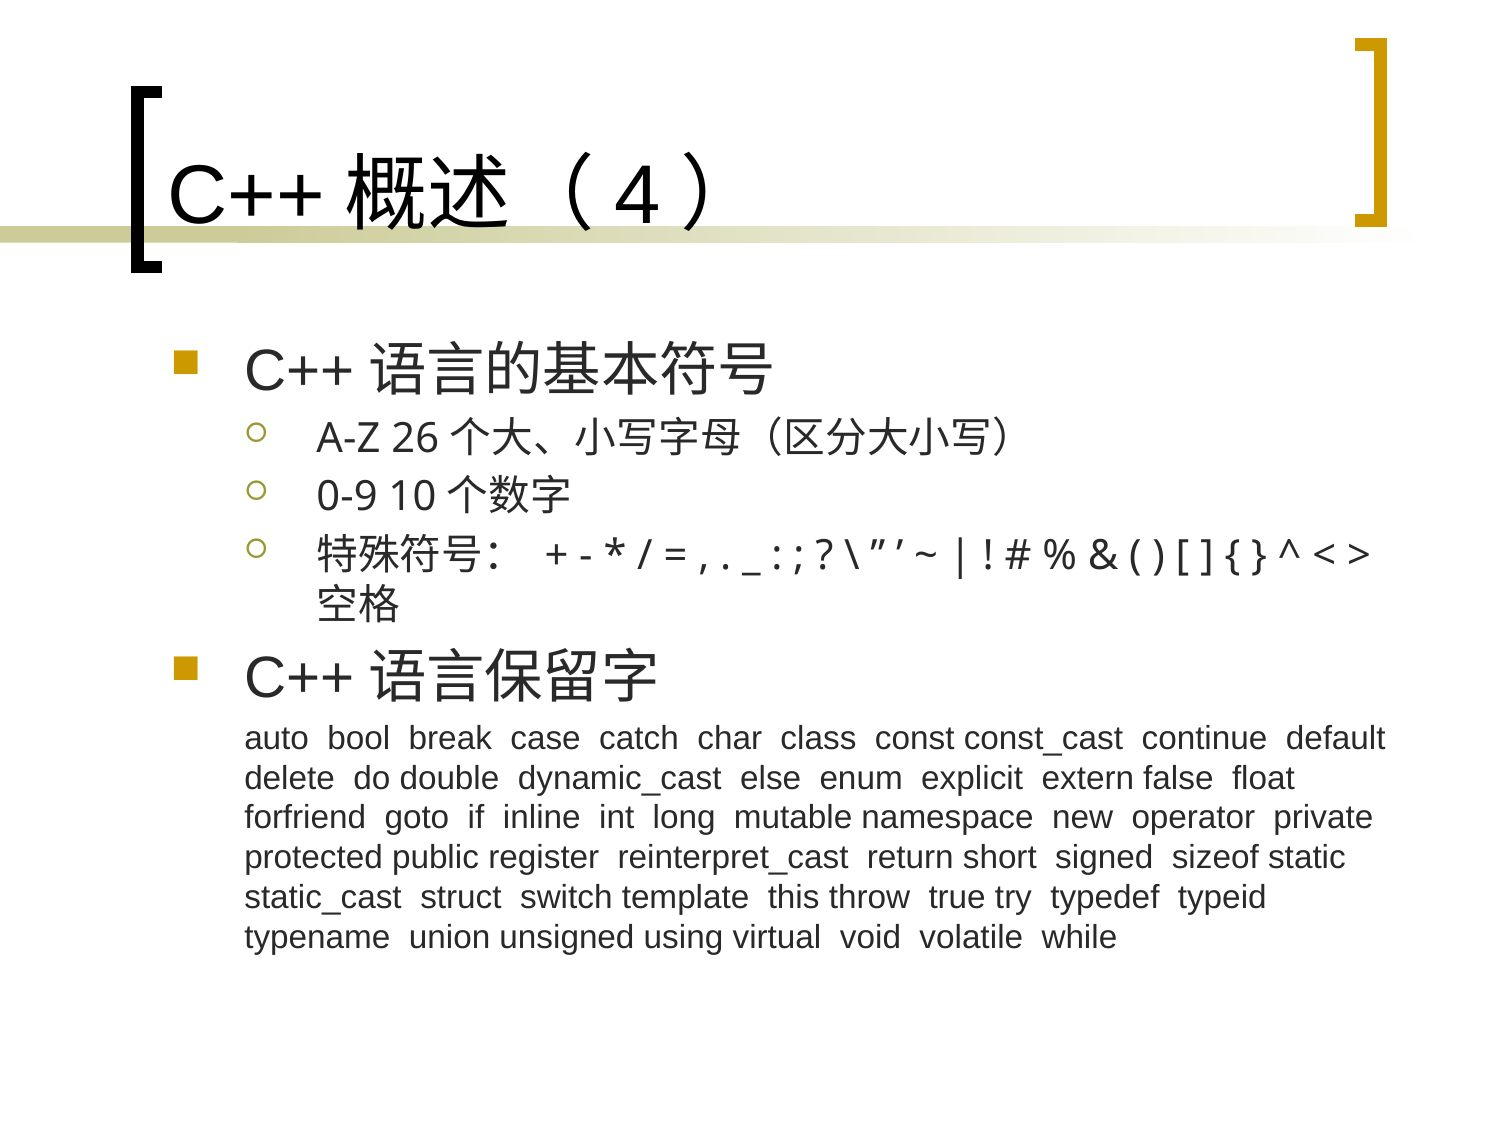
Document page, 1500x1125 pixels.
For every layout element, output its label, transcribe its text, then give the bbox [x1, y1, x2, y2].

title C++概述（4） [152, 15, 1328, 248]
list C++语言的基本符号 A-Z 26个大、小写字母（区分大小写） 0-9 10个数字 特殊符号： + - * / = , . _ : ; ? \ ” ’ ~ | ! # % & ( ) [ ] { } ^ < > 空格 C++语言保留字 auto bool break case catch char class const const_cast continue default delete do double dynamic_cast else enum explicit extern false float forfriend goto if inline int long mutable namespace new operator private protected public register reinterpret_cast return short signed sizeof static static_cast struct switch template this throw true try typedef typeid typename union unsigned using virtual void volatile while [155, 324, 1413, 1000]
